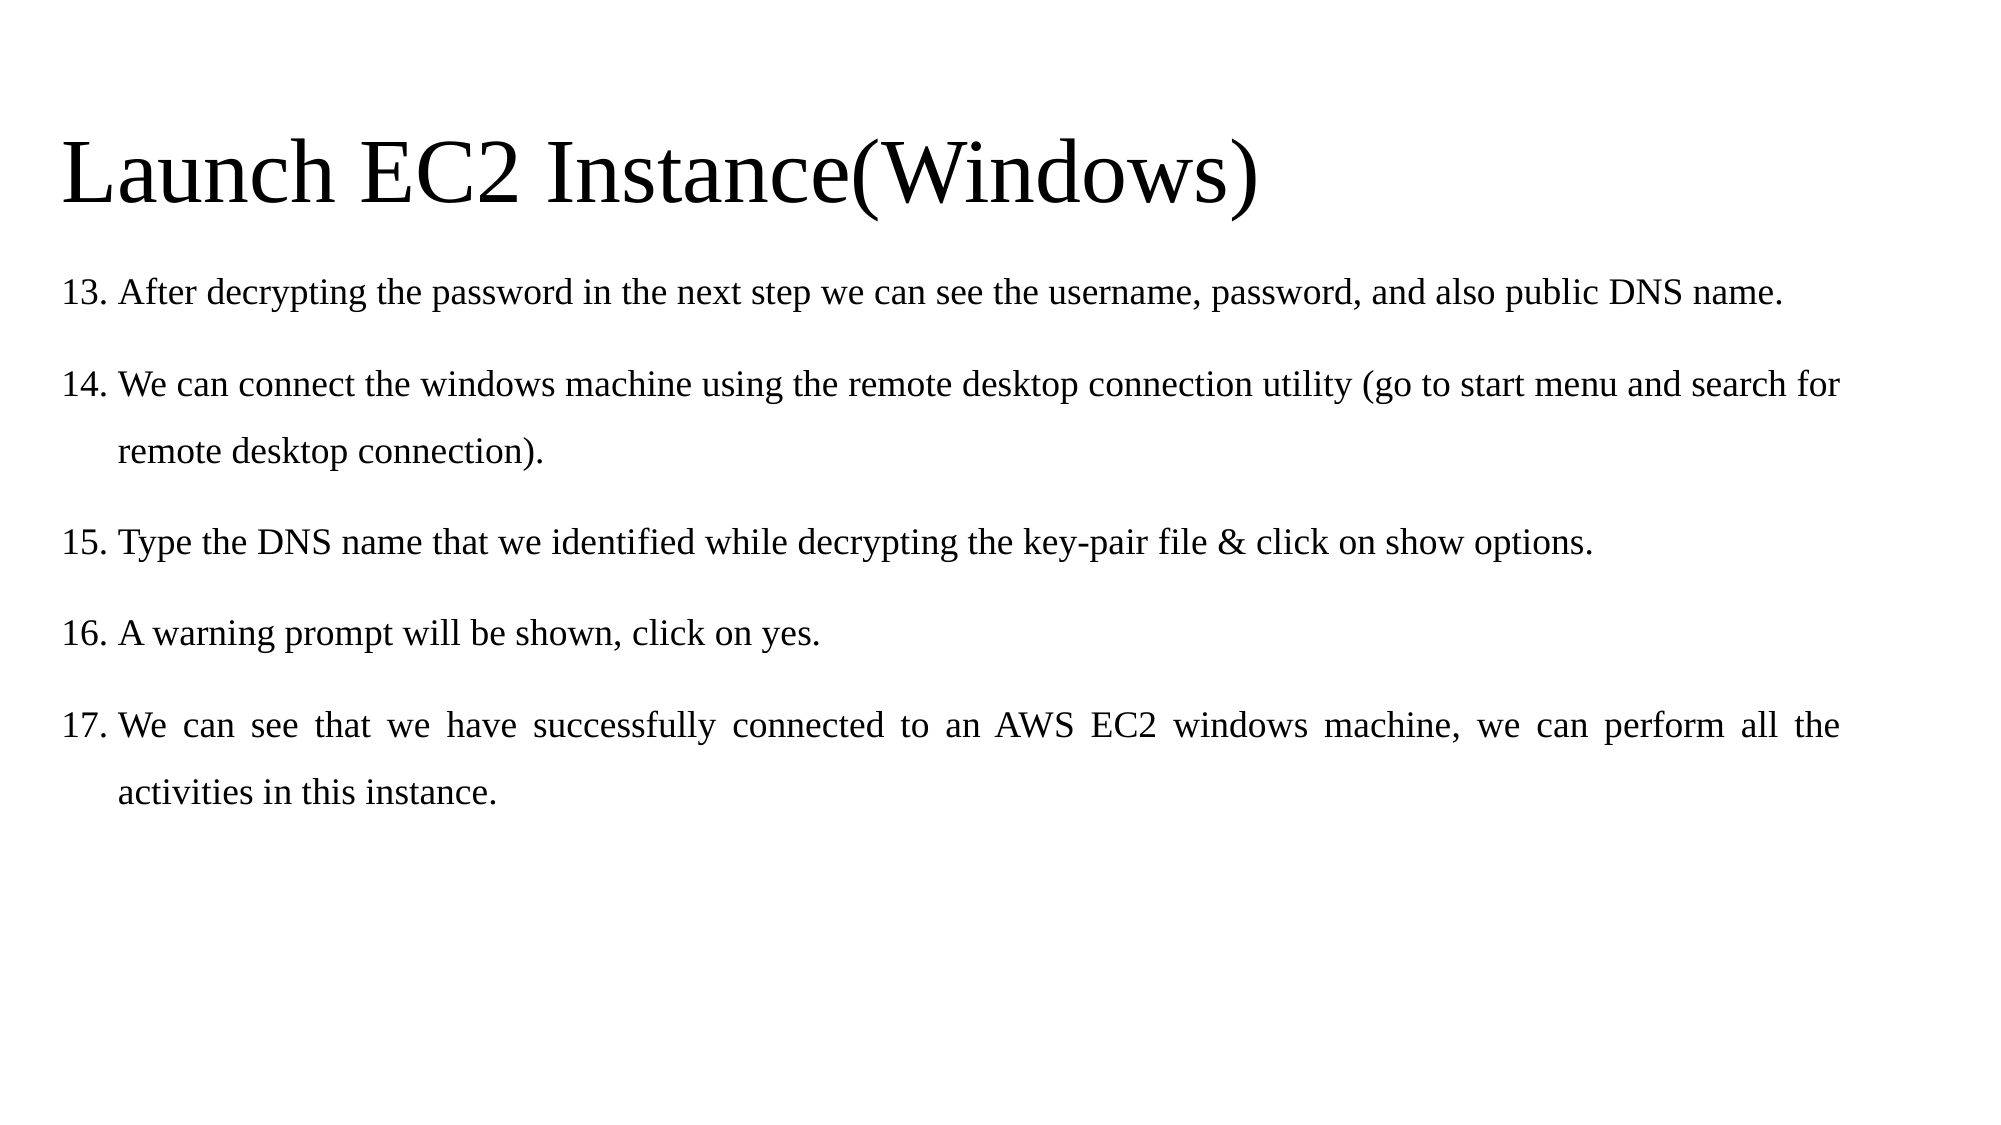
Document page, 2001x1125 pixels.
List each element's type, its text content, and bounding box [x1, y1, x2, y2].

title Launch EC2 Instance(Windows) [46, 89, 1829, 237]
list After decrypting the password in the next step we can see the username, password, and also public DNS name. We can connect the windows machine using the remote desktop connection utility (go to start menu and search for remote desktop connection). Type the DNS name that we identified while decrypting the key-pair file & click on show options. A warning prompt will be shown, click on yes. We can see that we have successfully connected to an AWS EC2 windows machine, we can perform all the activities in this instance. [46, 237, 1858, 1055]
